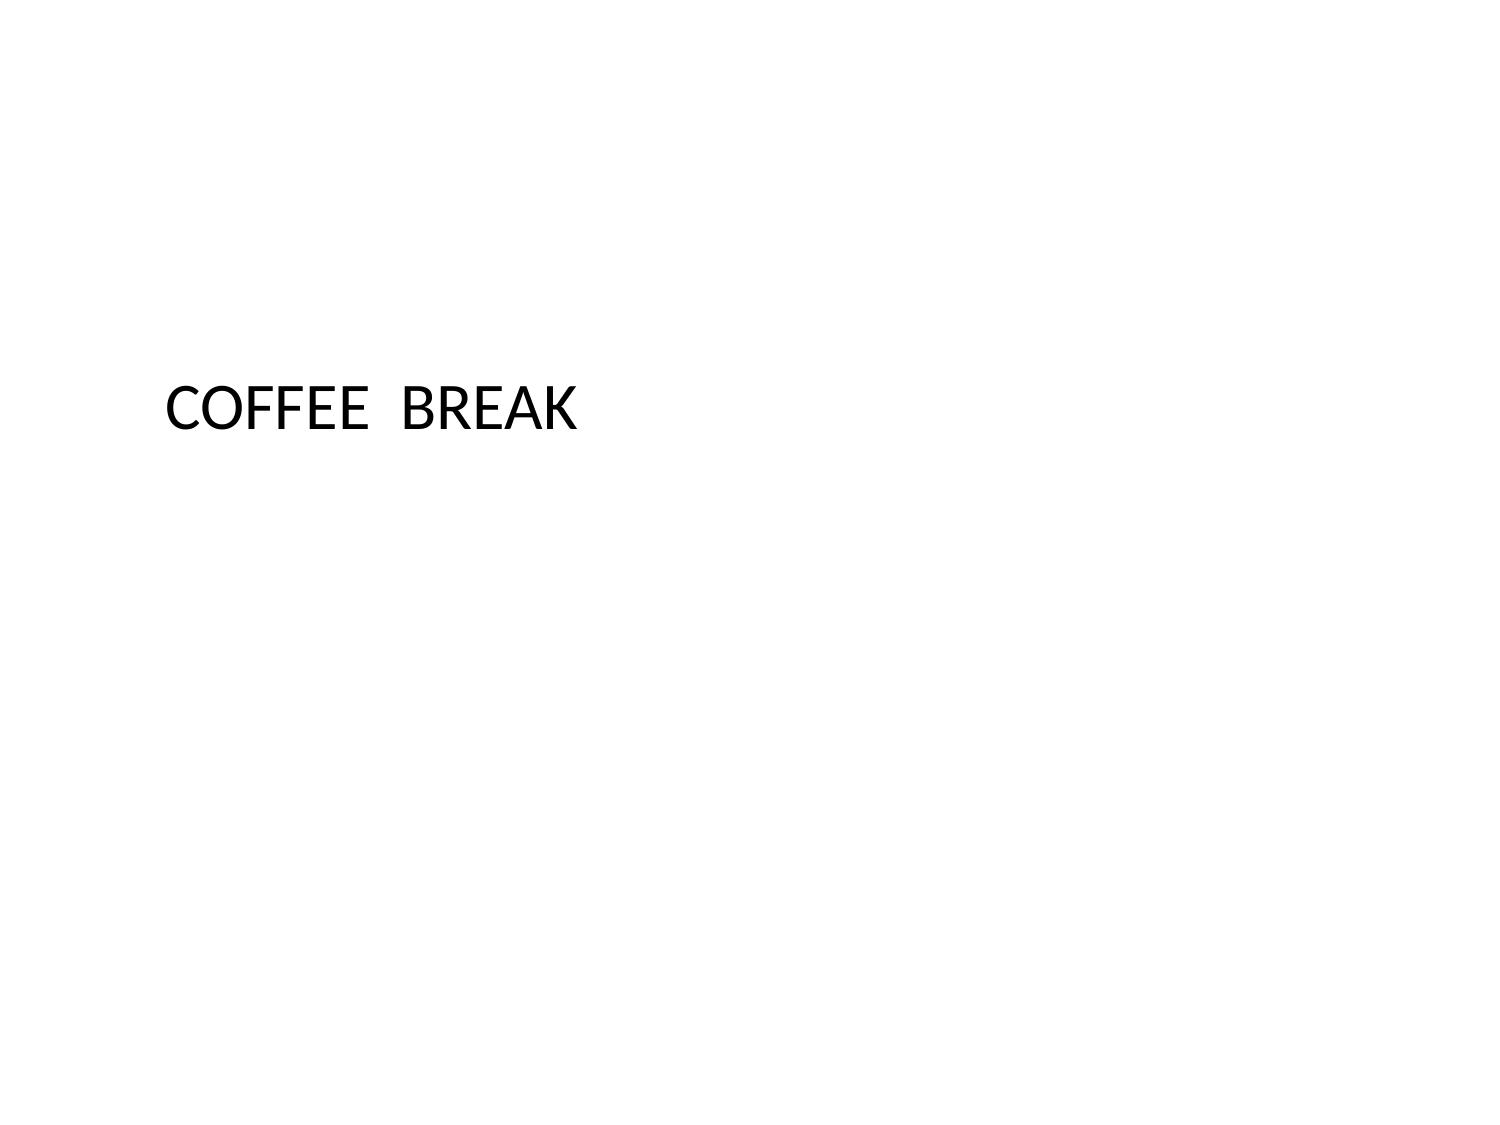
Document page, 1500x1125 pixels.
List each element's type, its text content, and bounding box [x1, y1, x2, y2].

list COFFEE BREAK [75, 262, 1425, 1005]
